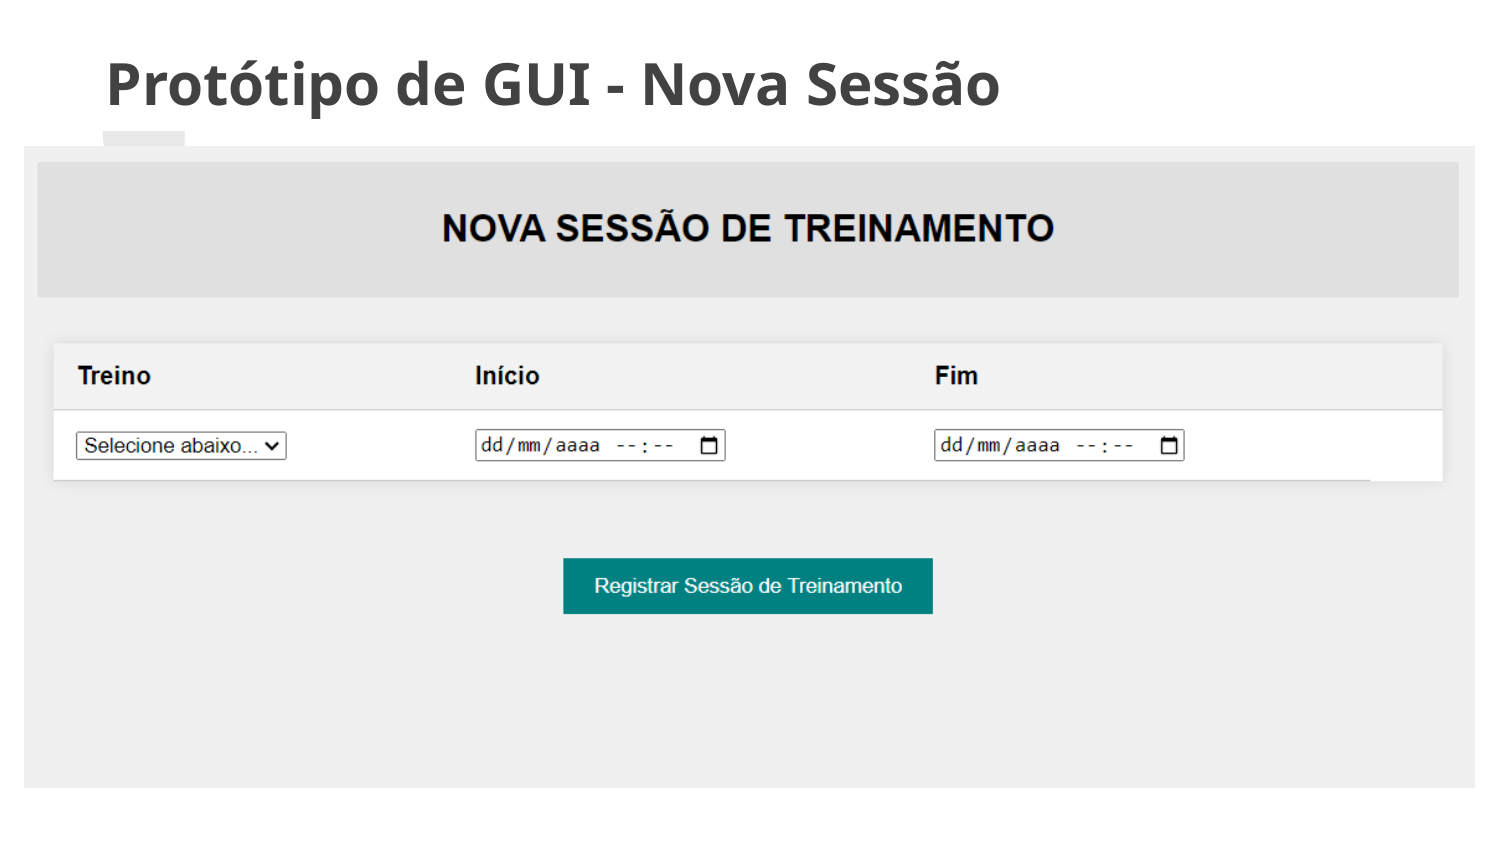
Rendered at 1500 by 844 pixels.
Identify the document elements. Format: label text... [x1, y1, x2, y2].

picture [24, 146, 1476, 788]
title Protótipo de GUI - Nova Sessão [103, 44, 1280, 145]
